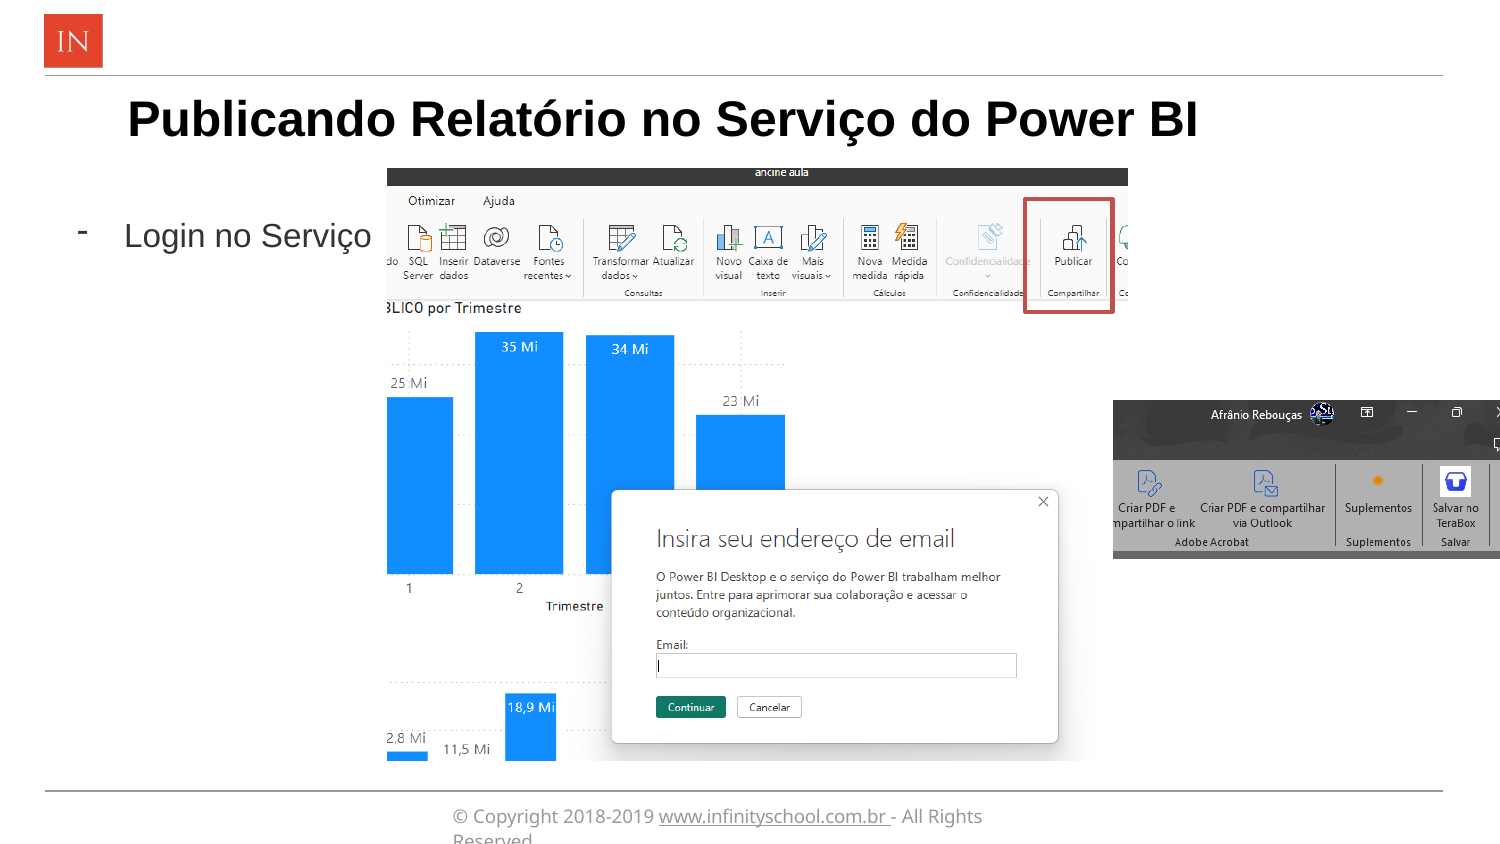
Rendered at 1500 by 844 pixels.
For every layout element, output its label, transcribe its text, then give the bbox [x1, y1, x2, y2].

text_box Publicando Relatório no Serviço do Power BI [112, 79, 1238, 154]
text_box Login no Serviço [62, 84, 1488, 262]
picture [44, 14, 109, 75]
text_box © Copyright 2018-2019 www.infinityschool.com.br - All Rights Reserved [450, 804, 1049, 844]
picture [387, 168, 1500, 761]
